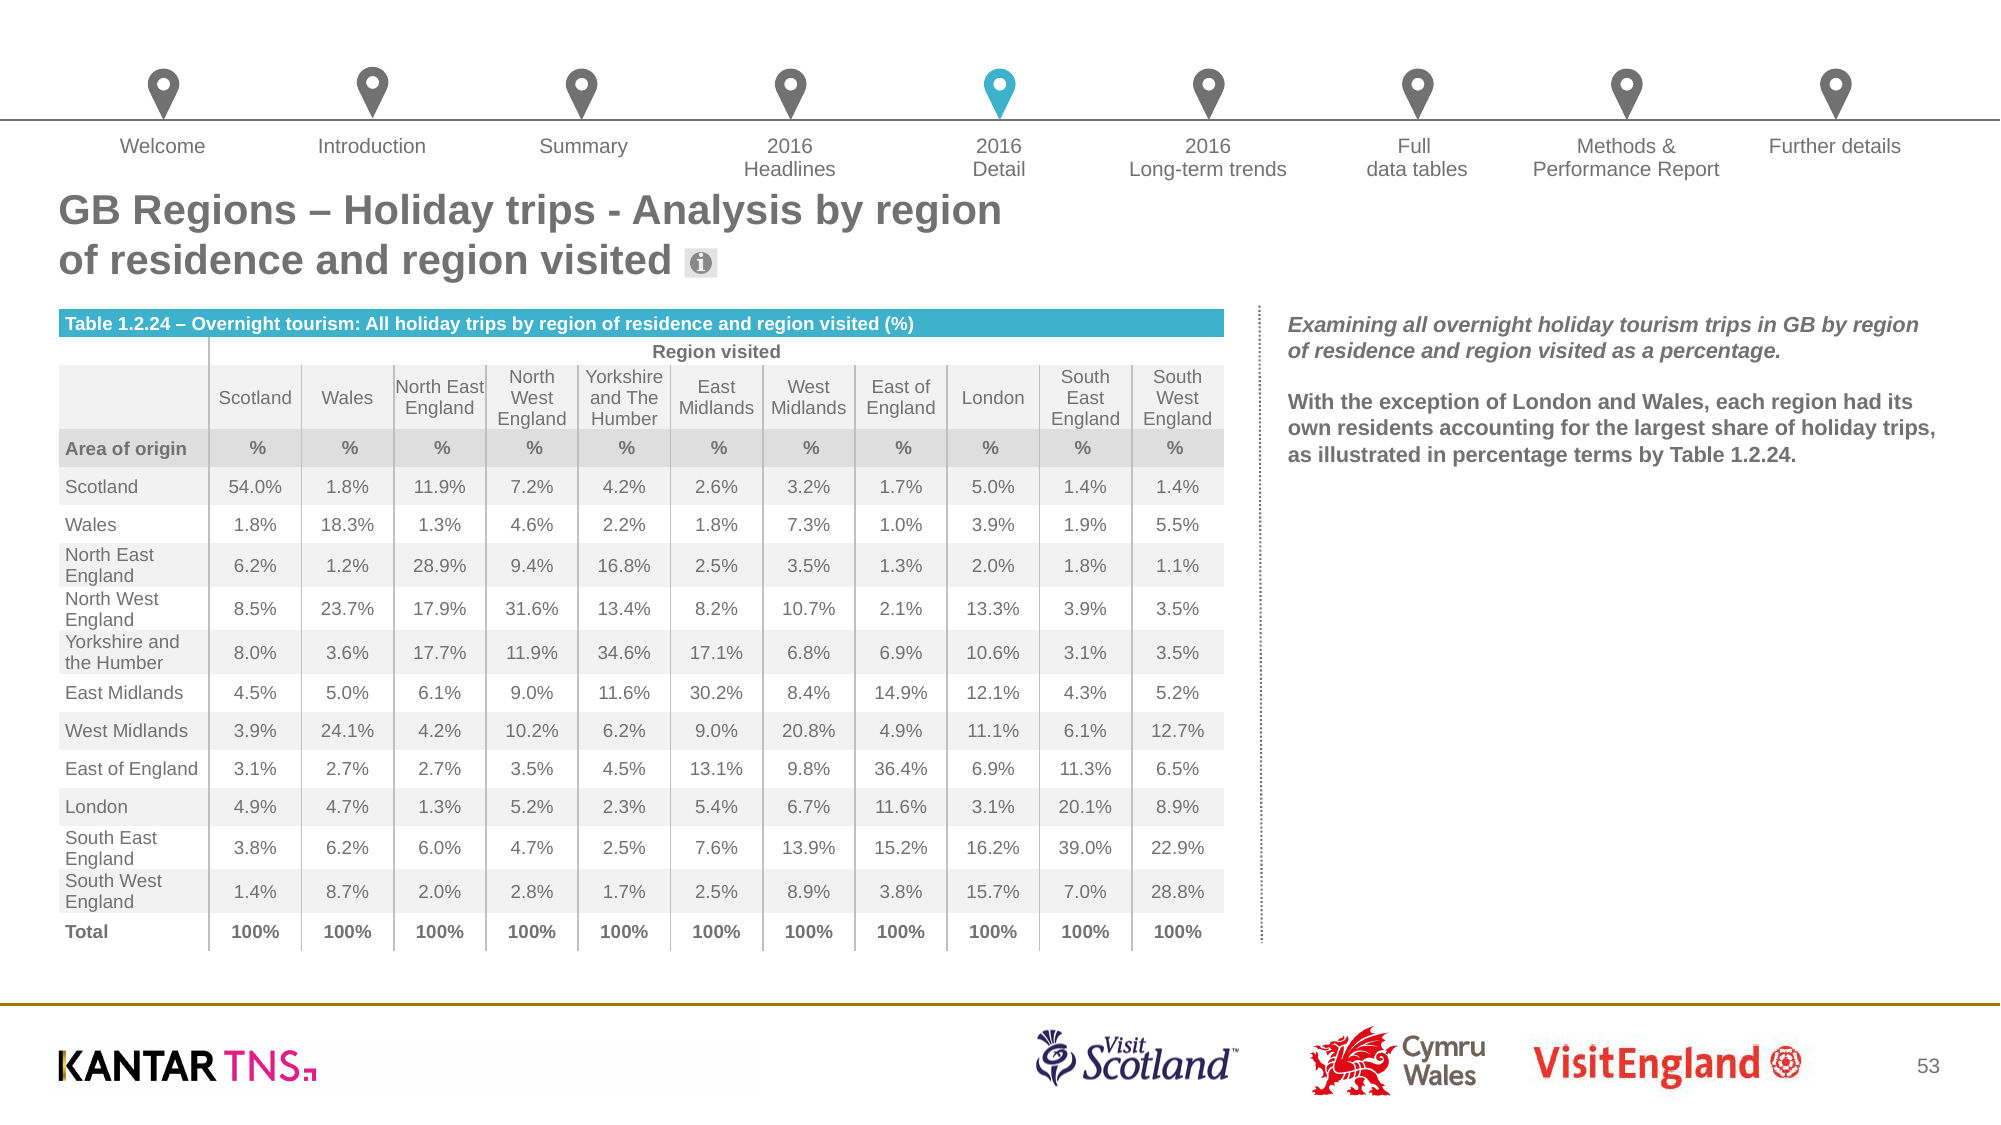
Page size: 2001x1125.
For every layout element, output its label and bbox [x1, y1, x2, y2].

text_box [0, 68, 2000, 121]
table_cell [210, 337, 1224, 951]
slide_number [1780, 1048, 1941, 1082]
text_box [356, 66, 389, 119]
title [58, 167, 1937, 283]
table_header [59, 309, 1224, 337]
picture [1310, 1026, 1485, 1096]
picture [48, 1039, 759, 1093]
text_box [1287, 310, 1941, 937]
picture [1002, 1008, 1266, 1114]
text_box [684, 247, 718, 279]
table_cell [59, 337, 208, 951]
text_box [147, 68, 180, 119]
